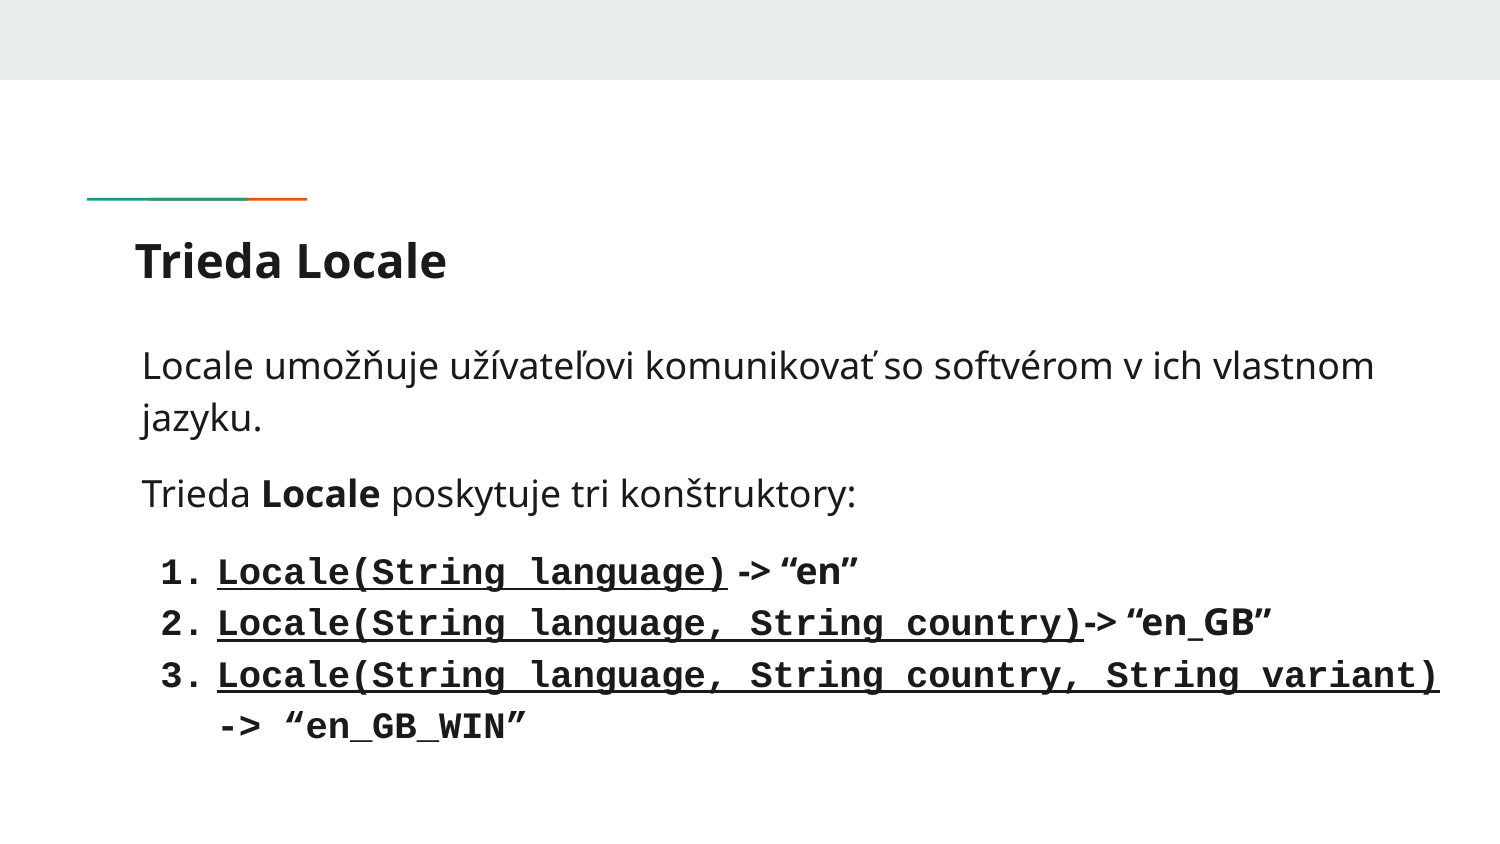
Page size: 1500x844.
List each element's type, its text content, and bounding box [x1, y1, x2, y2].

list Locale umožňuje užívateľovi komunikovať so softvérom v ich vlastnom jazyku. Trieda Locale poskytuje tri konštruktory: Locale(String language) -> “en” Locale(String language, String country)-> “en_GB” Locale(String language, String country, String variant) -> “en_GB_WIN” [126, 320, 1483, 828]
title Trieda Locale [119, 216, 1381, 305]
